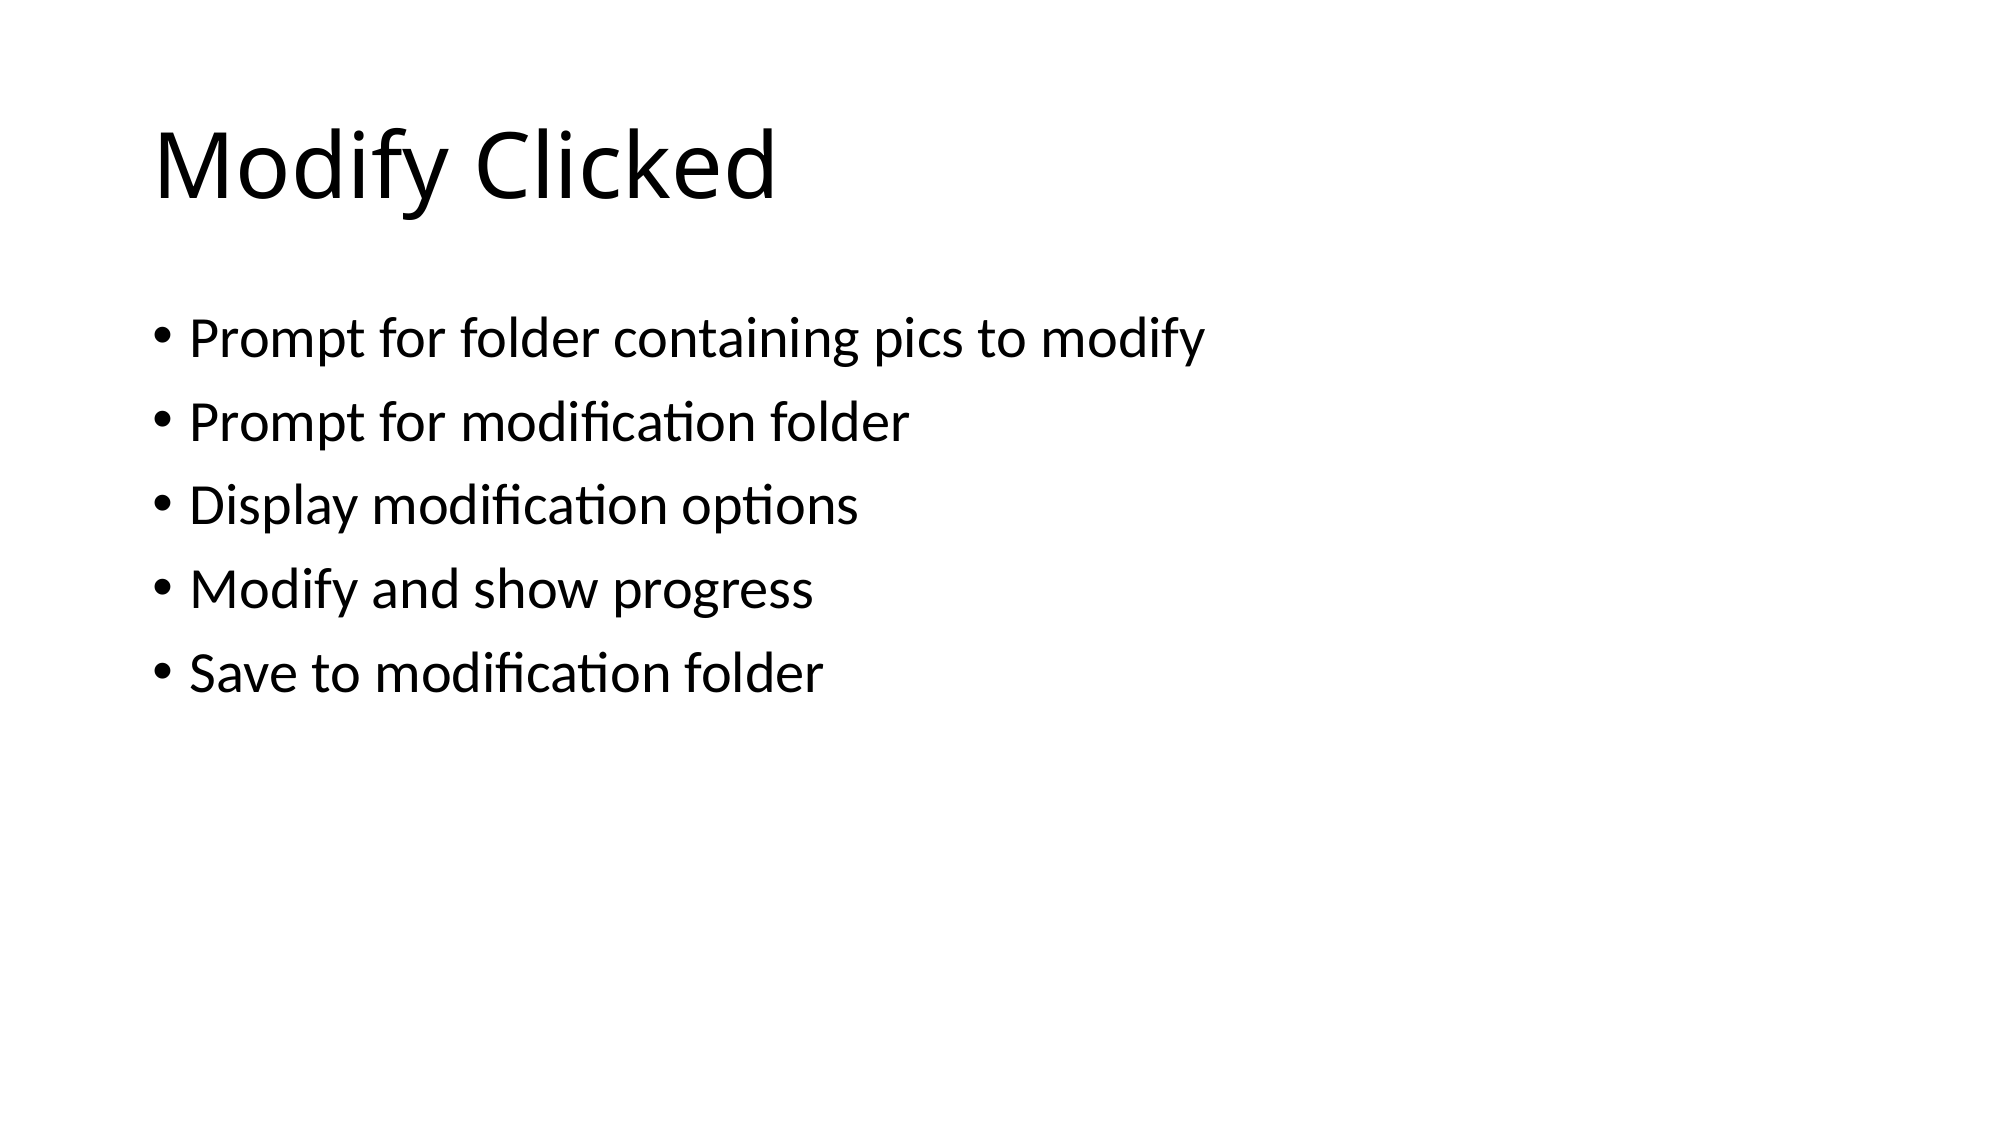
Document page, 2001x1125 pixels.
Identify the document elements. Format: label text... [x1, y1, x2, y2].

list Prompt for folder containing pics to modify Prompt for modification folder Display modification options Modify and show progress Save to modification folder [137, 299, 1863, 1014]
title Modify Clicked [137, 59, 1863, 278]
